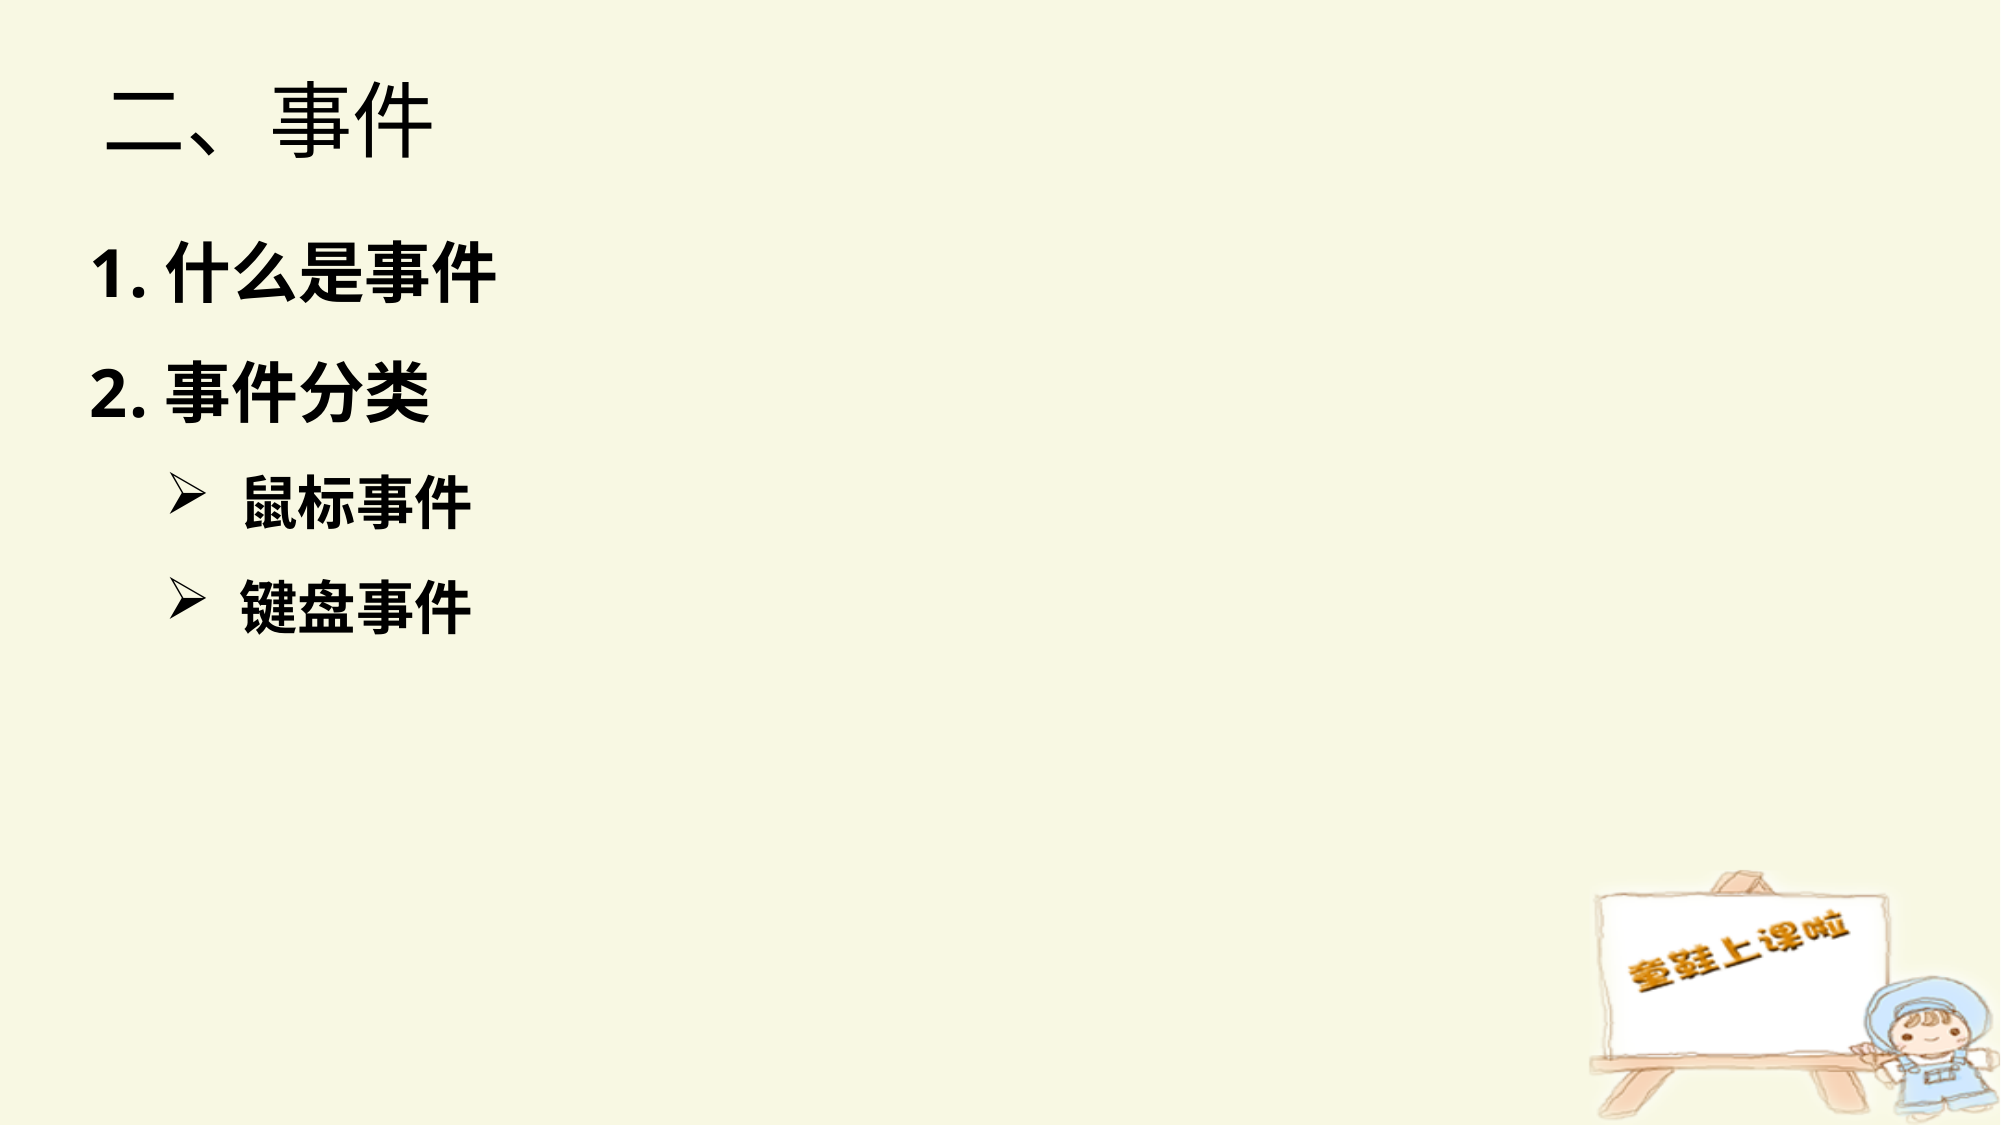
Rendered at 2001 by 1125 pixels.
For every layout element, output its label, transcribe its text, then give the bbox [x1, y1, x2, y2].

text_box 什么是事件 事件分类 鼠标事件 键盘事件 [75, 183, 1417, 739]
picture [0, 0, 2001, 1125]
text_box 二、事件 [88, 60, 1044, 176]
